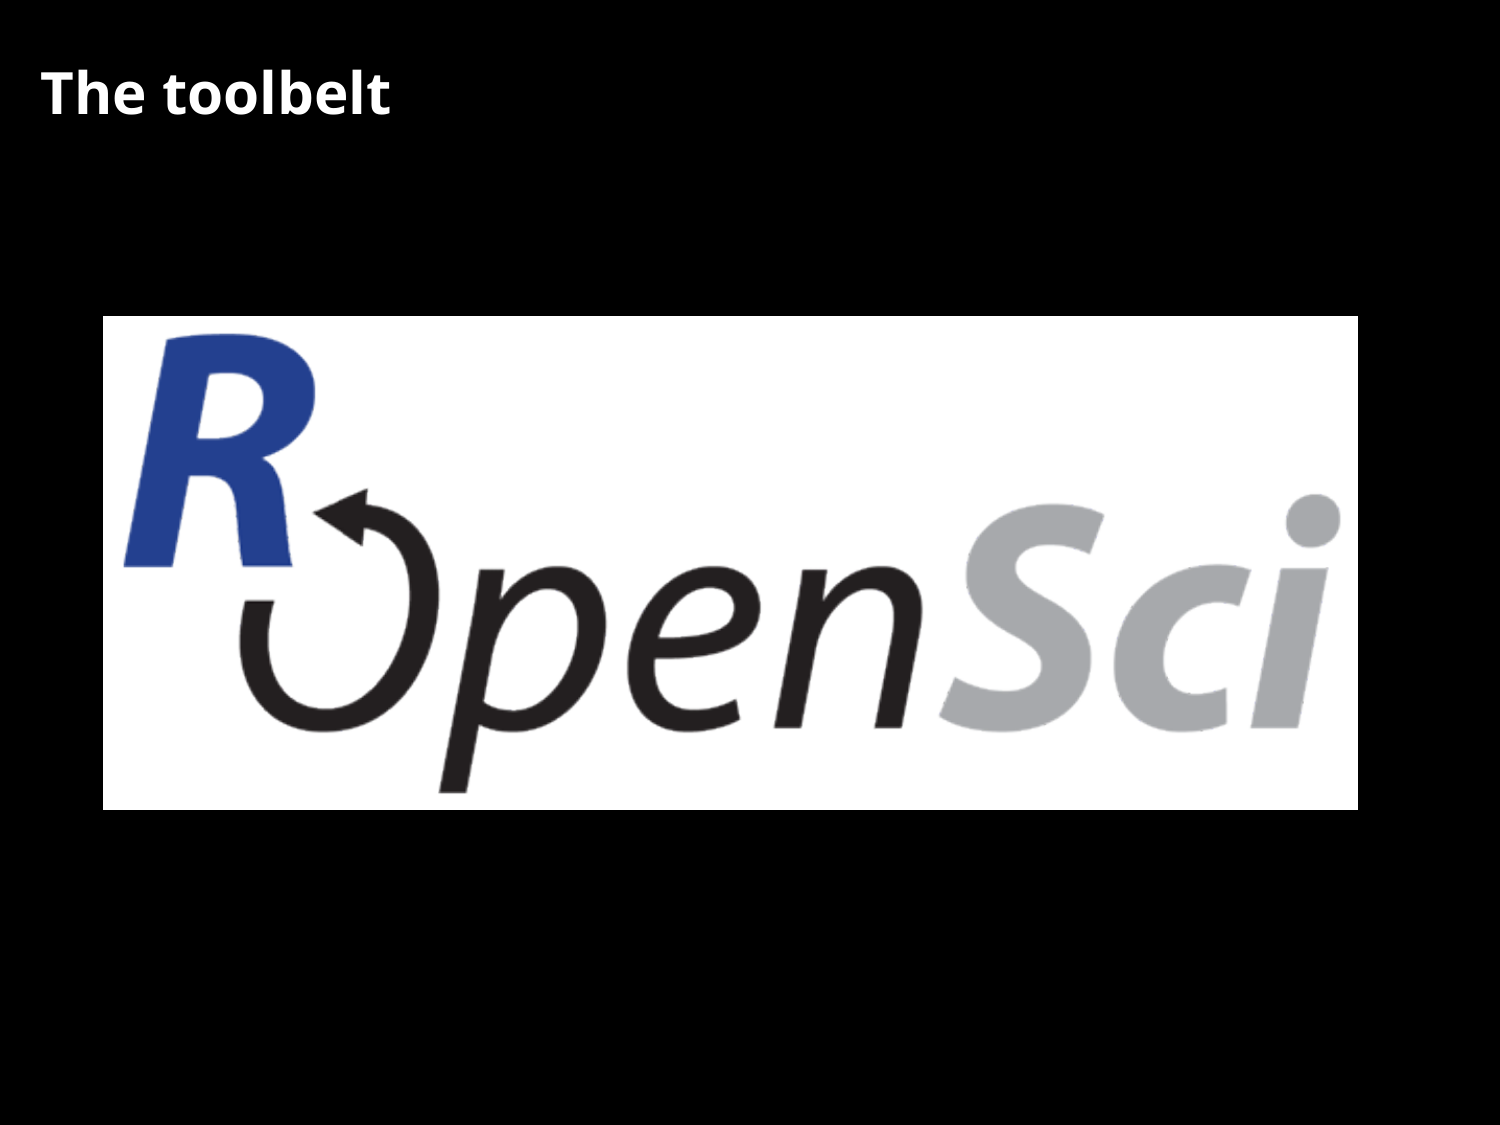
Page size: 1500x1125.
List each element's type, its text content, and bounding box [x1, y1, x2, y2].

picture [103, 315, 1358, 811]
text_box The toolbelt [25, 49, 407, 135]
